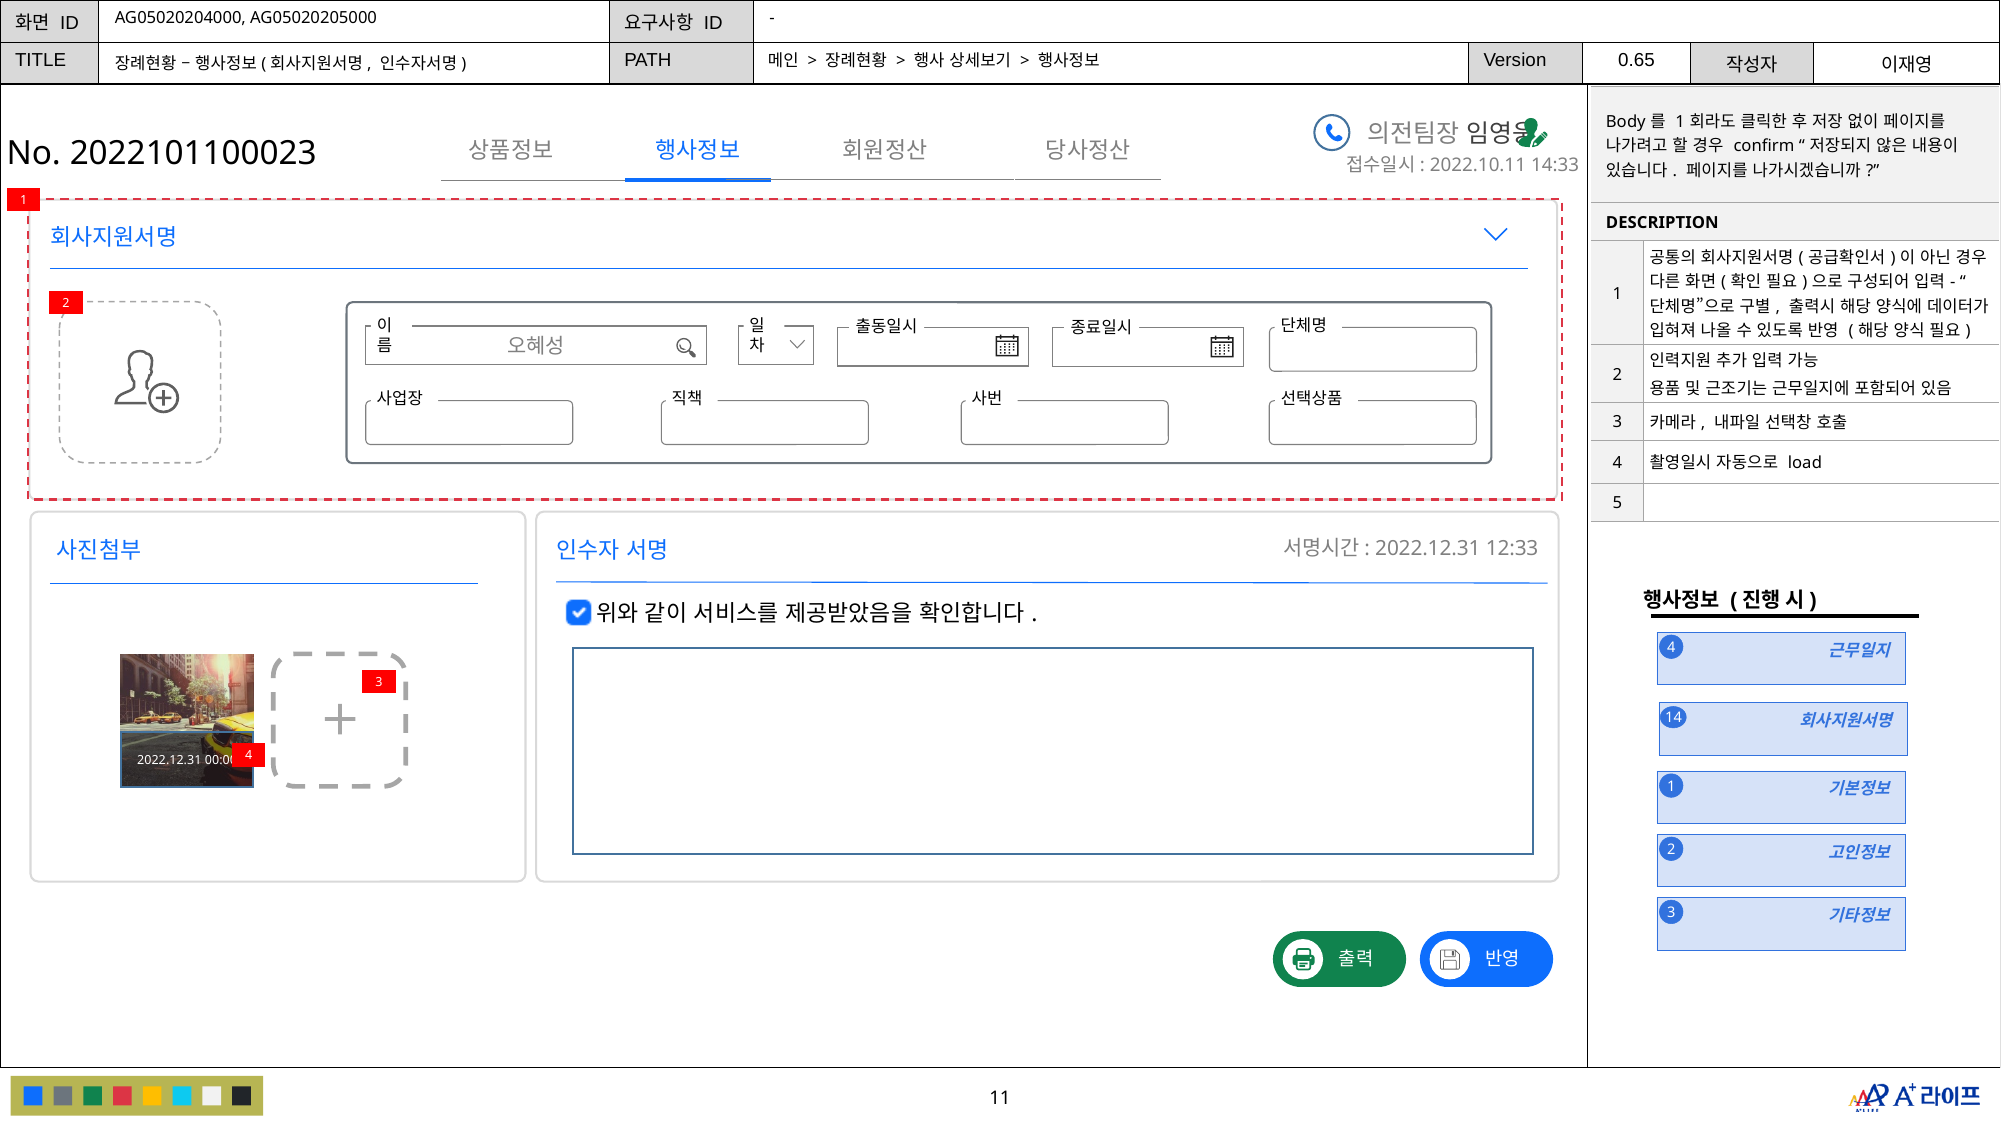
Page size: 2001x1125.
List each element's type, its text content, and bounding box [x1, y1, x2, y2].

table_cell 공통의 회사지원서명(공급확인서)이 아닌 경우 다른 화면(확인 필요)으로 구성되어 입력- “단체명”으로 구별, 출력시 해당 양식에 데이터가 입혀져 나올 수 있도록 반영 (해당 양식 필요) [1644, 241, 1999, 344]
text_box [673, 334, 700, 362]
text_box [661, 388, 869, 445]
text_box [1269, 388, 1477, 445]
text_box 인수자 서명 [541, 528, 684, 571]
text_box [29, 510, 527, 883]
table_cell 카메라, 내파일 선택창 호출 [1644, 403, 1999, 440]
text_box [961, 388, 1169, 445]
table_cell DESCRIPTION [1591, 203, 1999, 240]
text_box [1518, 117, 1548, 148]
text_box 접수일시: 2022.10.11 14:33 [1331, 144, 1594, 183]
text_box 위와 같이 서비스를 제공받았음을 확인합니다. [581, 590, 1053, 634]
list 메인 > 장례현황 > 행사 상세보기 > 행사정보 [753, 44, 1465, 80]
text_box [837, 316, 1029, 366]
table_cell [1644, 484, 1999, 521]
text_box 회원정산 [828, 128, 943, 171]
text_box [324, 703, 356, 735]
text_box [1651, 586, 1920, 950]
text_box 3 [362, 670, 396, 693]
picture [557, 593, 602, 635]
table_cell 2 [1591, 345, 1643, 402]
table_header Body를 1회라도 클릭한 후 저장 없이 페이지를 나가려고 할 경우 confirm “저장되지 않은 내용이 있습니다. 페이지를 나가시겠습니까?” [1591, 87, 1999, 202]
text_box [572, 647, 1534, 855]
text_box [27, 198, 1563, 501]
text_box 서명시간: 2022.12.31 12:33 [1268, 526, 1553, 567]
table_cell 1 [1591, 241, 1643, 344]
list 장례현황 – 행사정보(회사지원서명, 인수자서명) [99, 47, 607, 78]
text_box No. 2022101100023 [0, 124, 332, 179]
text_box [1419, 931, 1554, 987]
text_box 1 [7, 188, 40, 211]
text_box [738, 315, 814, 365]
text_box 의전팀장 임영웅 [1352, 110, 1551, 155]
text_box 사진첨부 [41, 527, 157, 571]
text_box [535, 510, 1560, 883]
text_box 4 [254, 743, 265, 767]
table_cell 인력지원 추가 입력 가능 용품 및 근조기는 근무일지에 포함되어 있음 [1644, 345, 1999, 402]
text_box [1269, 314, 1477, 372]
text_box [365, 388, 573, 445]
text_box 당사정산 [1030, 128, 1146, 171]
text_box 행사정보 [640, 128, 756, 171]
table_cell 3 [1591, 403, 1643, 440]
table_cell 5 [1591, 484, 1643, 521]
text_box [59, 301, 221, 463]
picture [1848, 1083, 1980, 1112]
picture [120, 654, 254, 788]
text_box [272, 652, 407, 788]
list AG05020204000, AG05020205000 [99, 1, 610, 37]
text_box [1052, 317, 1244, 367]
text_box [365, 315, 707, 365]
text_box 상품정보 [454, 128, 569, 171]
table_cell 4 [1591, 441, 1643, 483]
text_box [1272, 931, 1407, 987]
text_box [1314, 115, 1350, 151]
list - [754, 1, 1999, 37]
table_cell 촬영일시 자동으로 load [1644, 441, 1999, 483]
